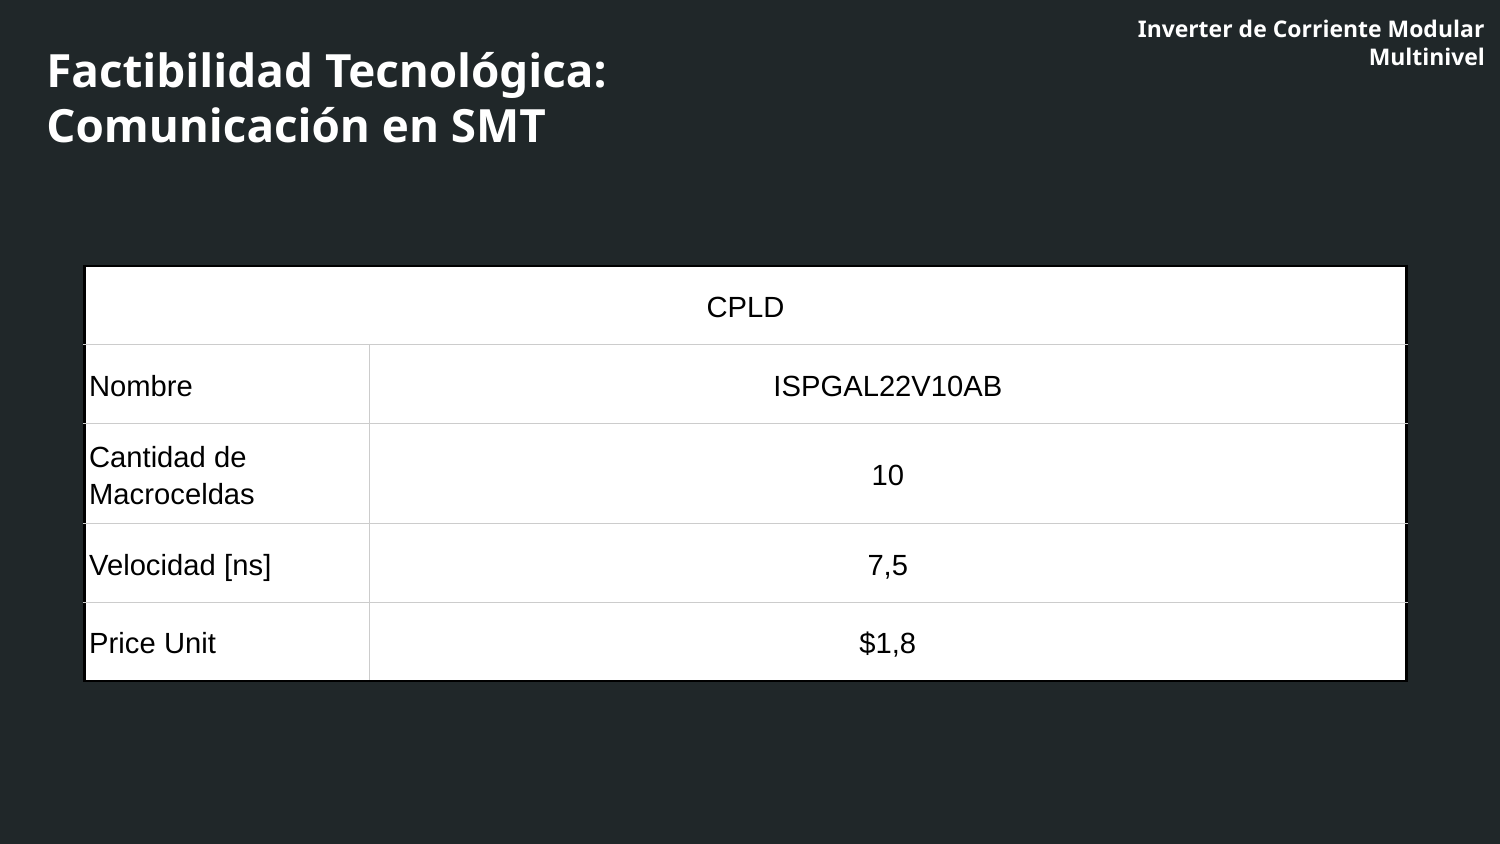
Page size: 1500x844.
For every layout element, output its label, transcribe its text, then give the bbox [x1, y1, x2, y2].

table_cell Price Unit [86, 603, 369, 680]
text_box Factibilidad Tecnológica: Comunicación en SMT [31, 26, 638, 167]
table_cell $1,8 [370, 603, 1405, 680]
table_cell 10 [370, 424, 1405, 523]
table_header CPLD [86, 267, 1405, 344]
table_cell ISPGAL22V10AB [370, 345, 1405, 423]
table_cell Nombre [86, 345, 369, 423]
text_box Inverter de Corriente Modular Multinivel [1008, 0, 1500, 85]
table_cell Velocidad [ns] [86, 524, 369, 602]
table_cell 7,5 [370, 524, 1405, 602]
table_cell Cantidad de Macroceldas [86, 424, 369, 523]
